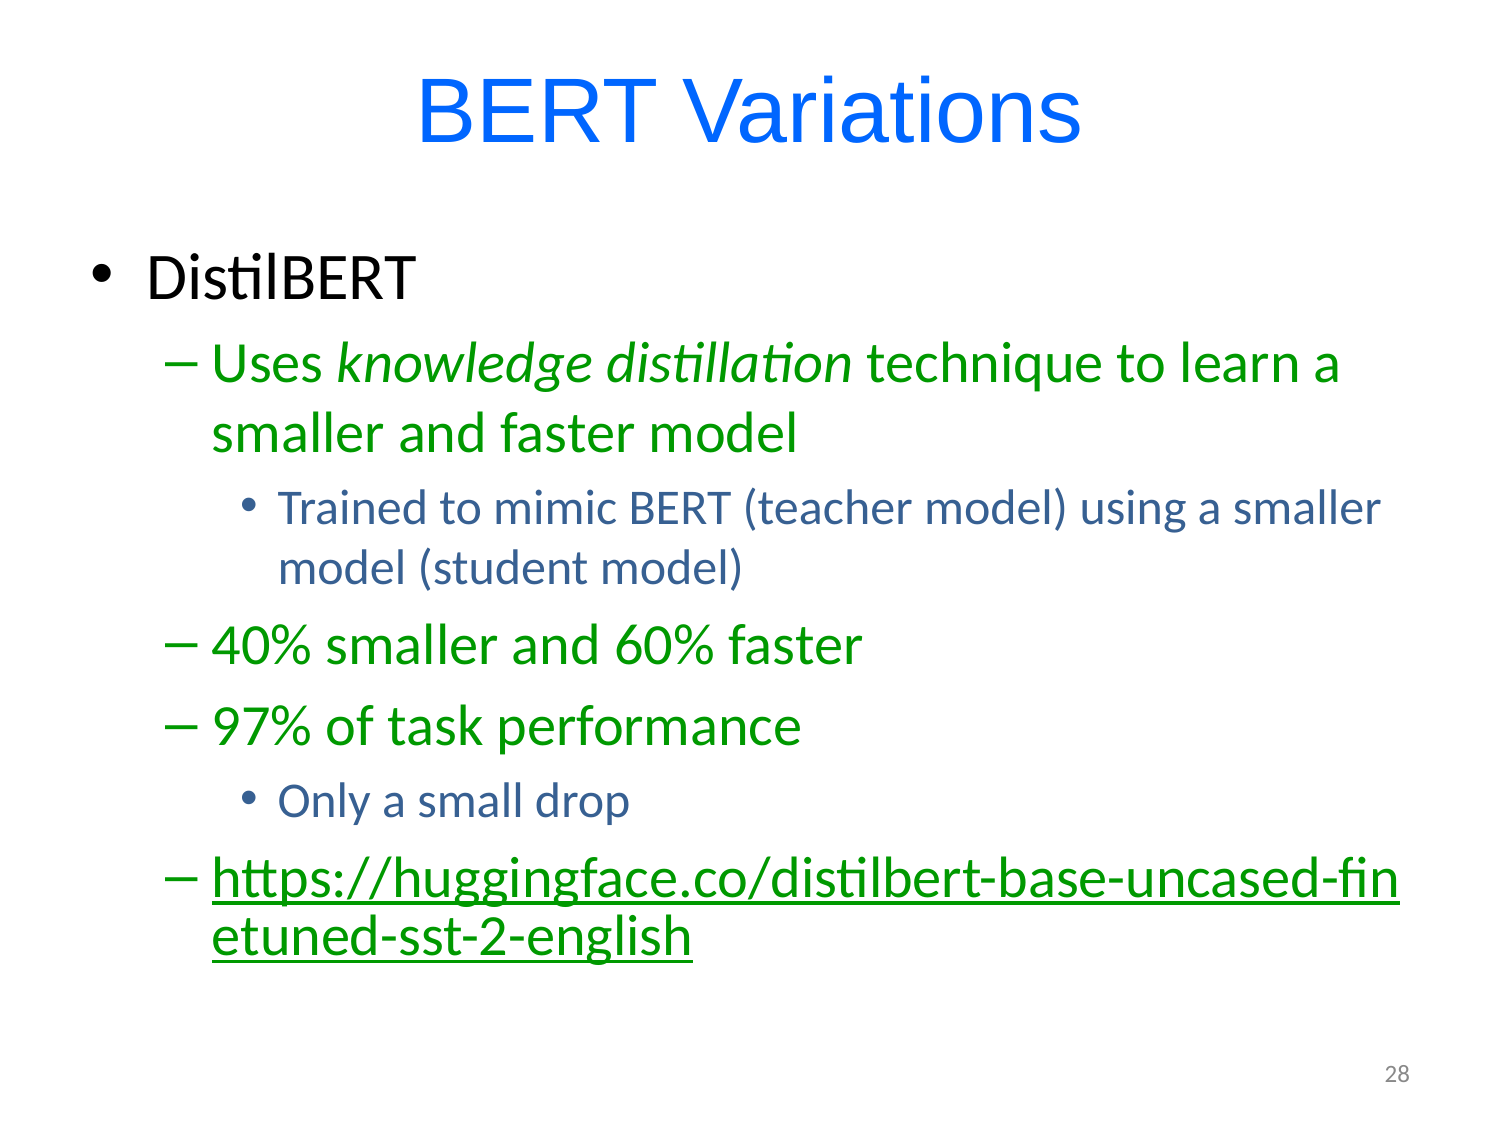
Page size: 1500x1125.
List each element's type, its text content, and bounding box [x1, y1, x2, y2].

list DistilBERT Uses knowledge distillation technique to learn a smaller and faster model Trained to mimic BERT (teacher model) using a smaller model (student model) 40% smaller and 60% faster 97% of task performance Only a small drop https://huggingface.co/distilbert-base-uncased-finetuned-sst-2-english [75, 224, 1425, 1075]
title BERT Variations [75, 12, 1425, 200]
slide_number 28 [1074, 1042, 1425, 1103]
